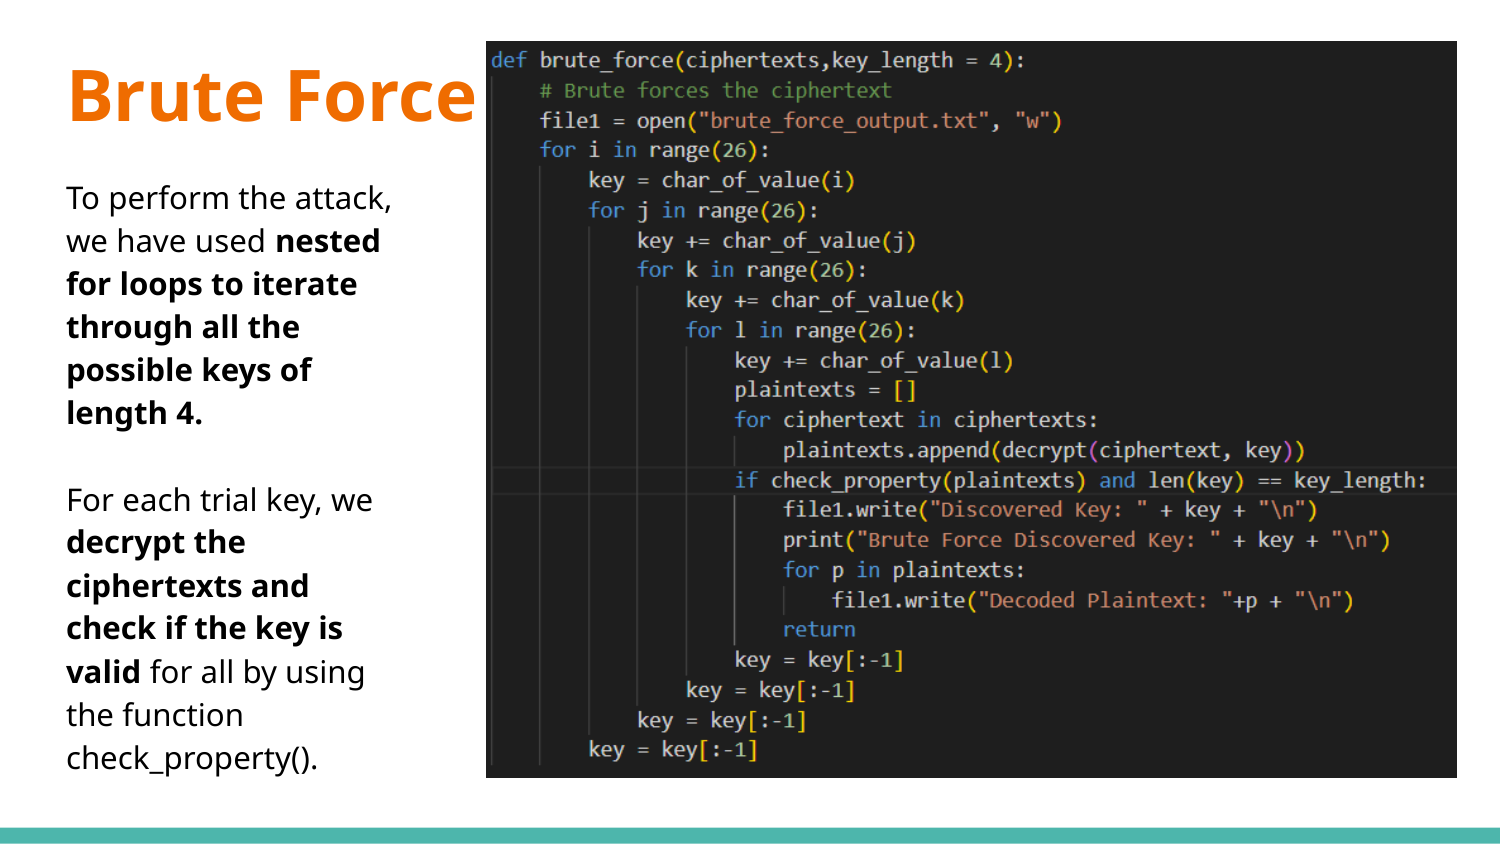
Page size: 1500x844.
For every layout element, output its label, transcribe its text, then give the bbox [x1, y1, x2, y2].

picture [486, 41, 1457, 778]
title Brute Force [51, 35, 1449, 152]
list To perform the attack, we have used nested for loops to iterate through all the possible keys of length 4. For each trial key, we decrypt the ciphertexts and check if the key is valid for all by using the function check_property(). [51, 157, 410, 791]
